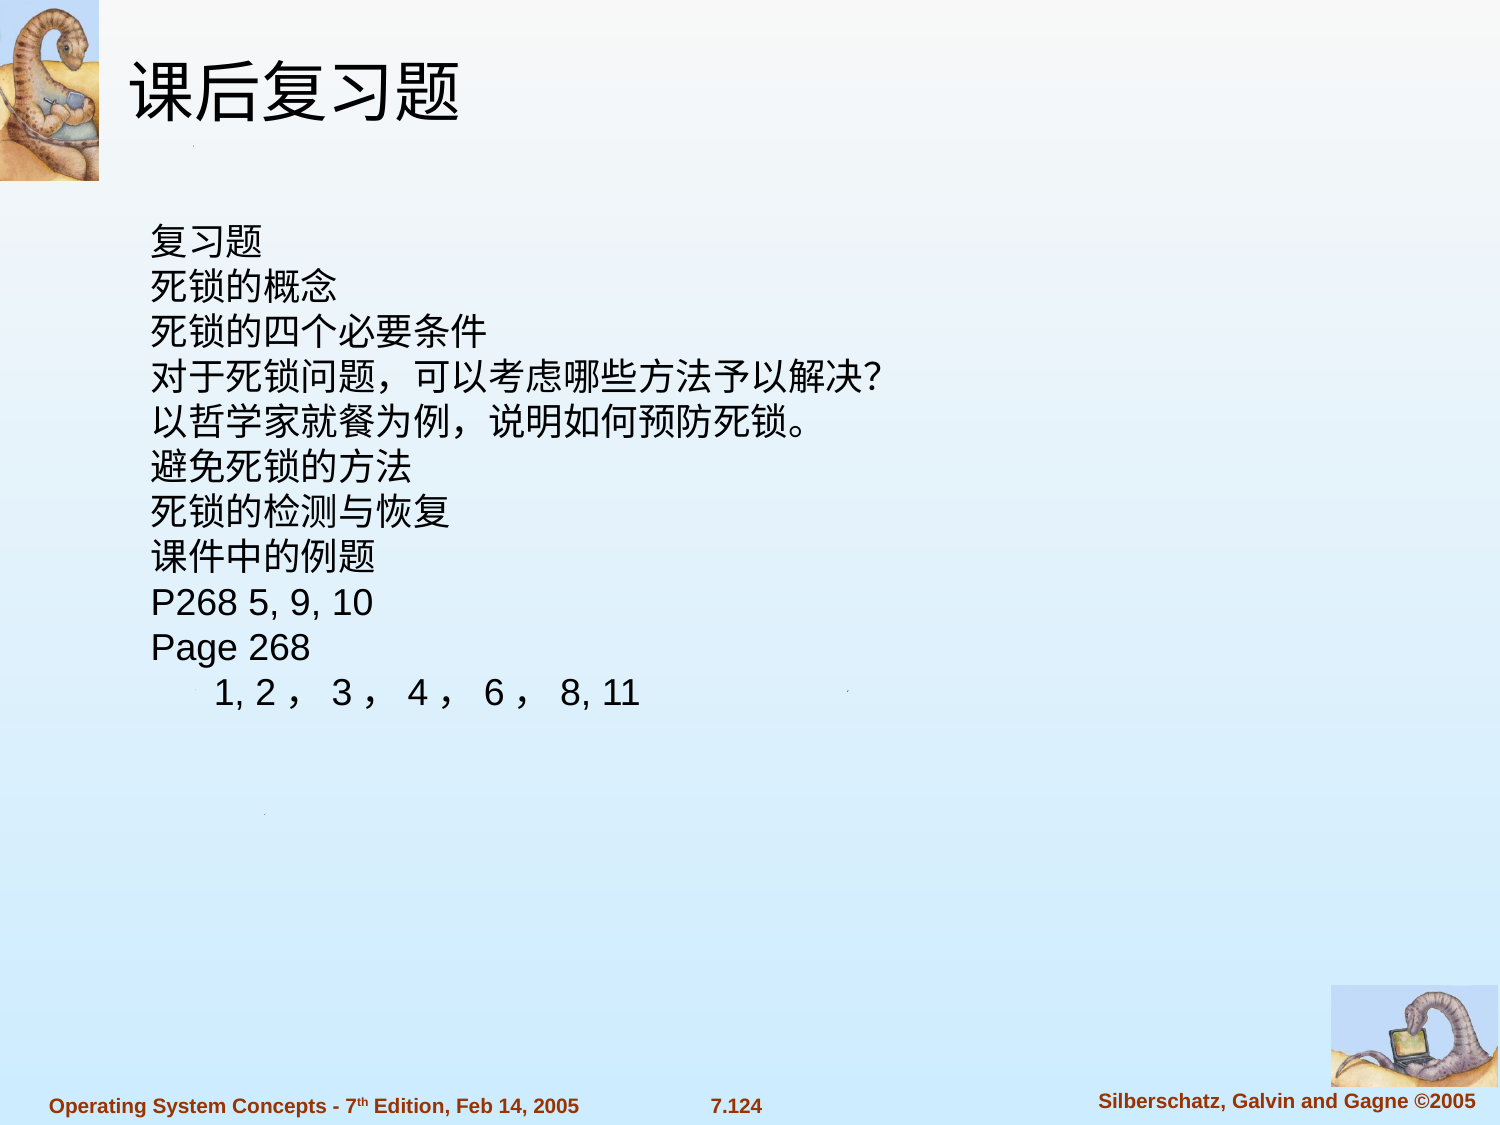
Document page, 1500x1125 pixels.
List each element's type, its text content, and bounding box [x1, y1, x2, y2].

list 复习题 死锁的概念 死锁的四个必要条件 对于死锁问题，可以考虑哪些方法予以解决？ 以哲学家就餐为例，说明如何预防死锁。 避免死锁的方法 死锁的检测与恢复 课件中的例题 P268 5, 9, 10 Page 268 1, 2，3，4，6，8, 11 [135, 210, 1342, 946]
picture [1331, 985, 1498, 1087]
picture [0, 0, 99, 181]
title 课后复习题 [112, 37, 1438, 138]
